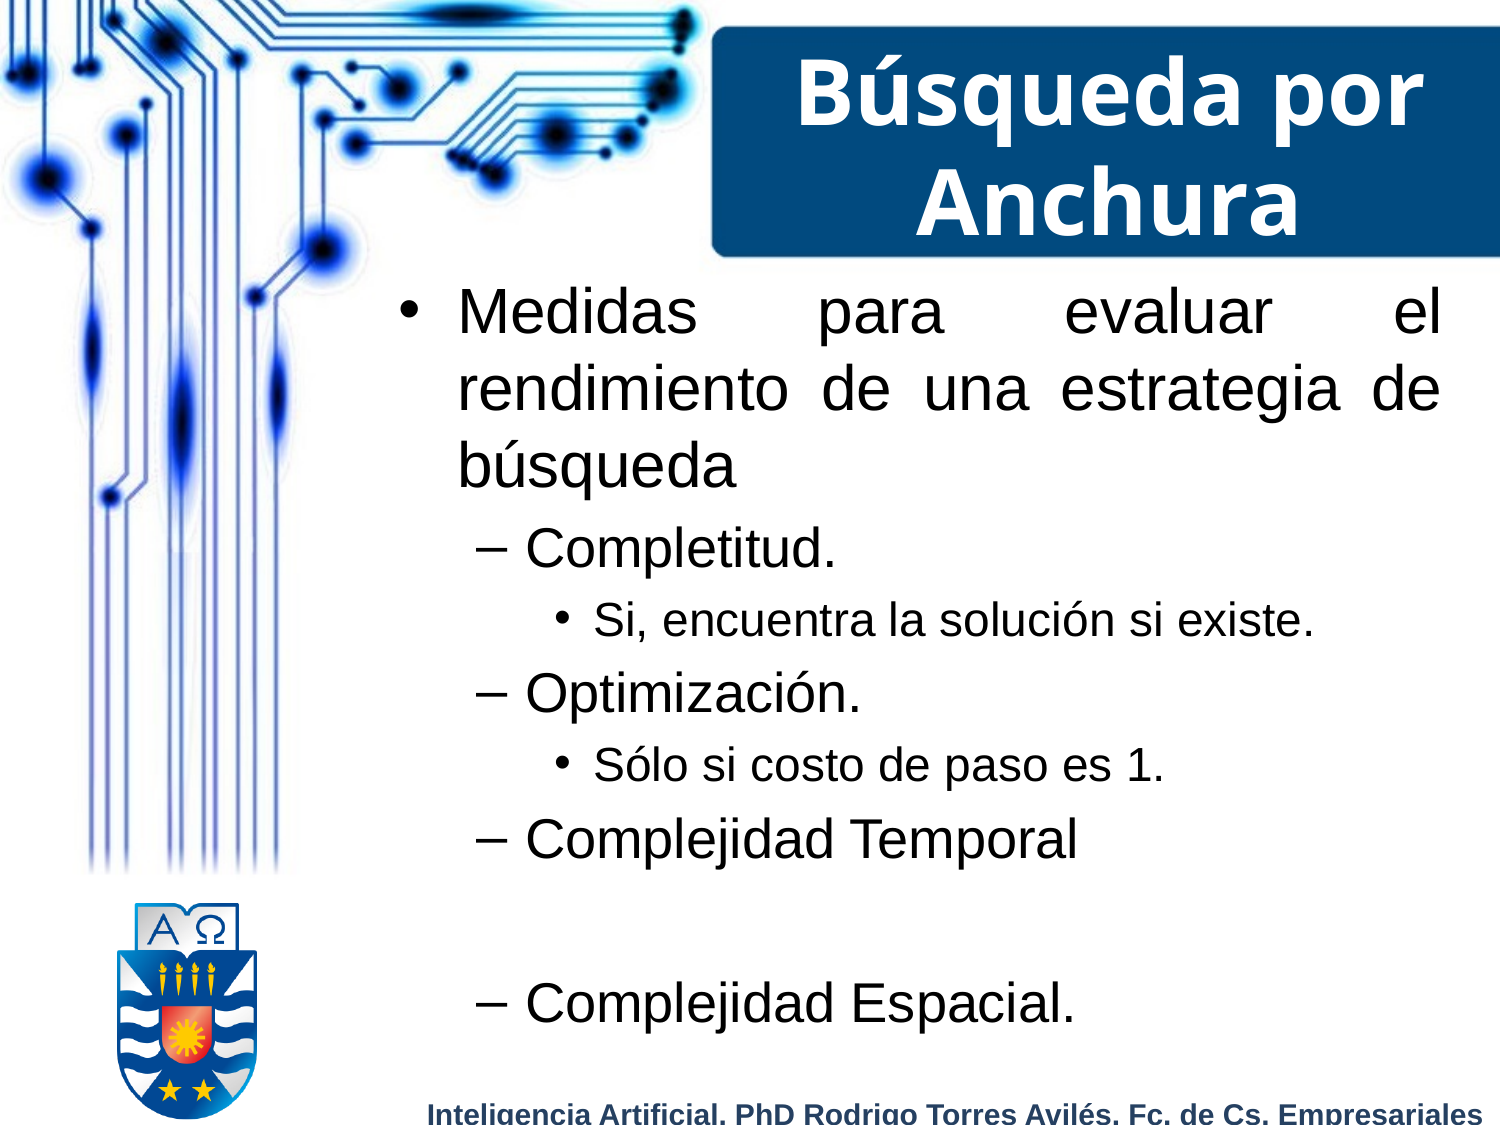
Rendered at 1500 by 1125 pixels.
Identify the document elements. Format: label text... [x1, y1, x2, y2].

picture [0, 0, 1500, 1125]
text_box Inteligencia Artificial. PhD Rodrigo Torres Avilés. Fc. de Cs. Empresariales [383, 1088, 1499, 1125]
text_box Búsqueda por Anchura [750, 7, 1471, 280]
